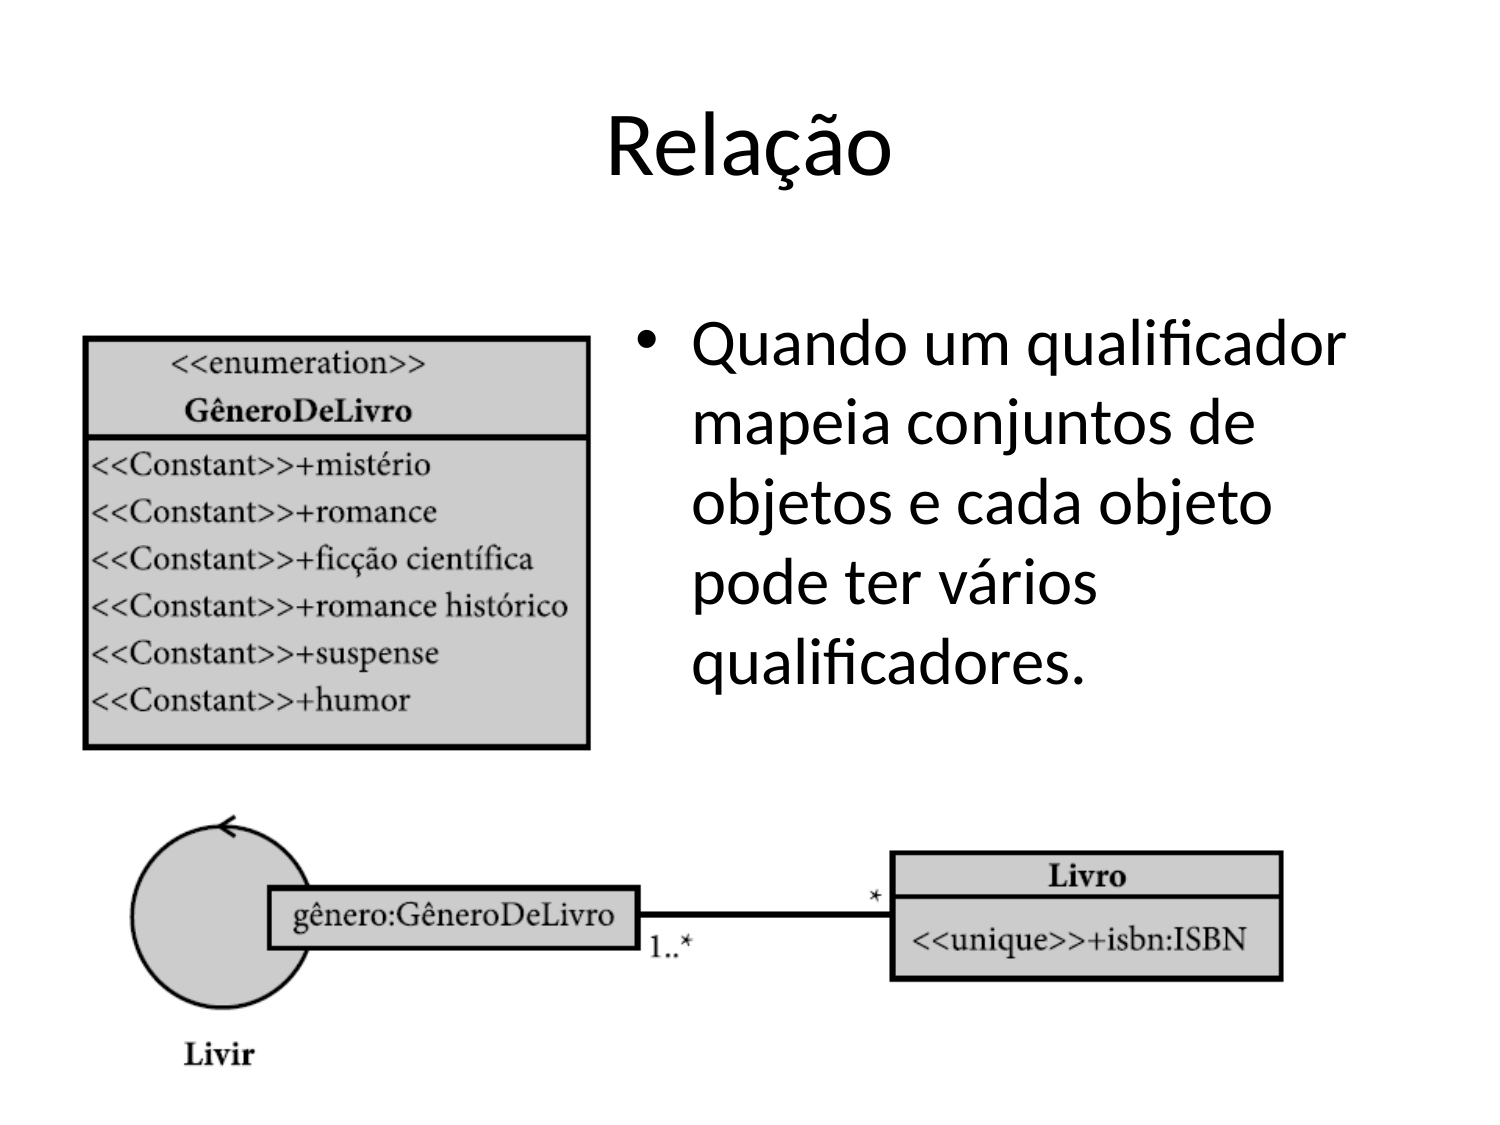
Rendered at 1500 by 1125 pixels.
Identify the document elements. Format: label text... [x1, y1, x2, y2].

list Quando um qualificador mapeia conjuntos de objetos e cada objeto pode ter vários qualificadores. [620, 290, 1425, 1005]
title Relação [75, 45, 1425, 233]
picture [64, 314, 1312, 1087]
